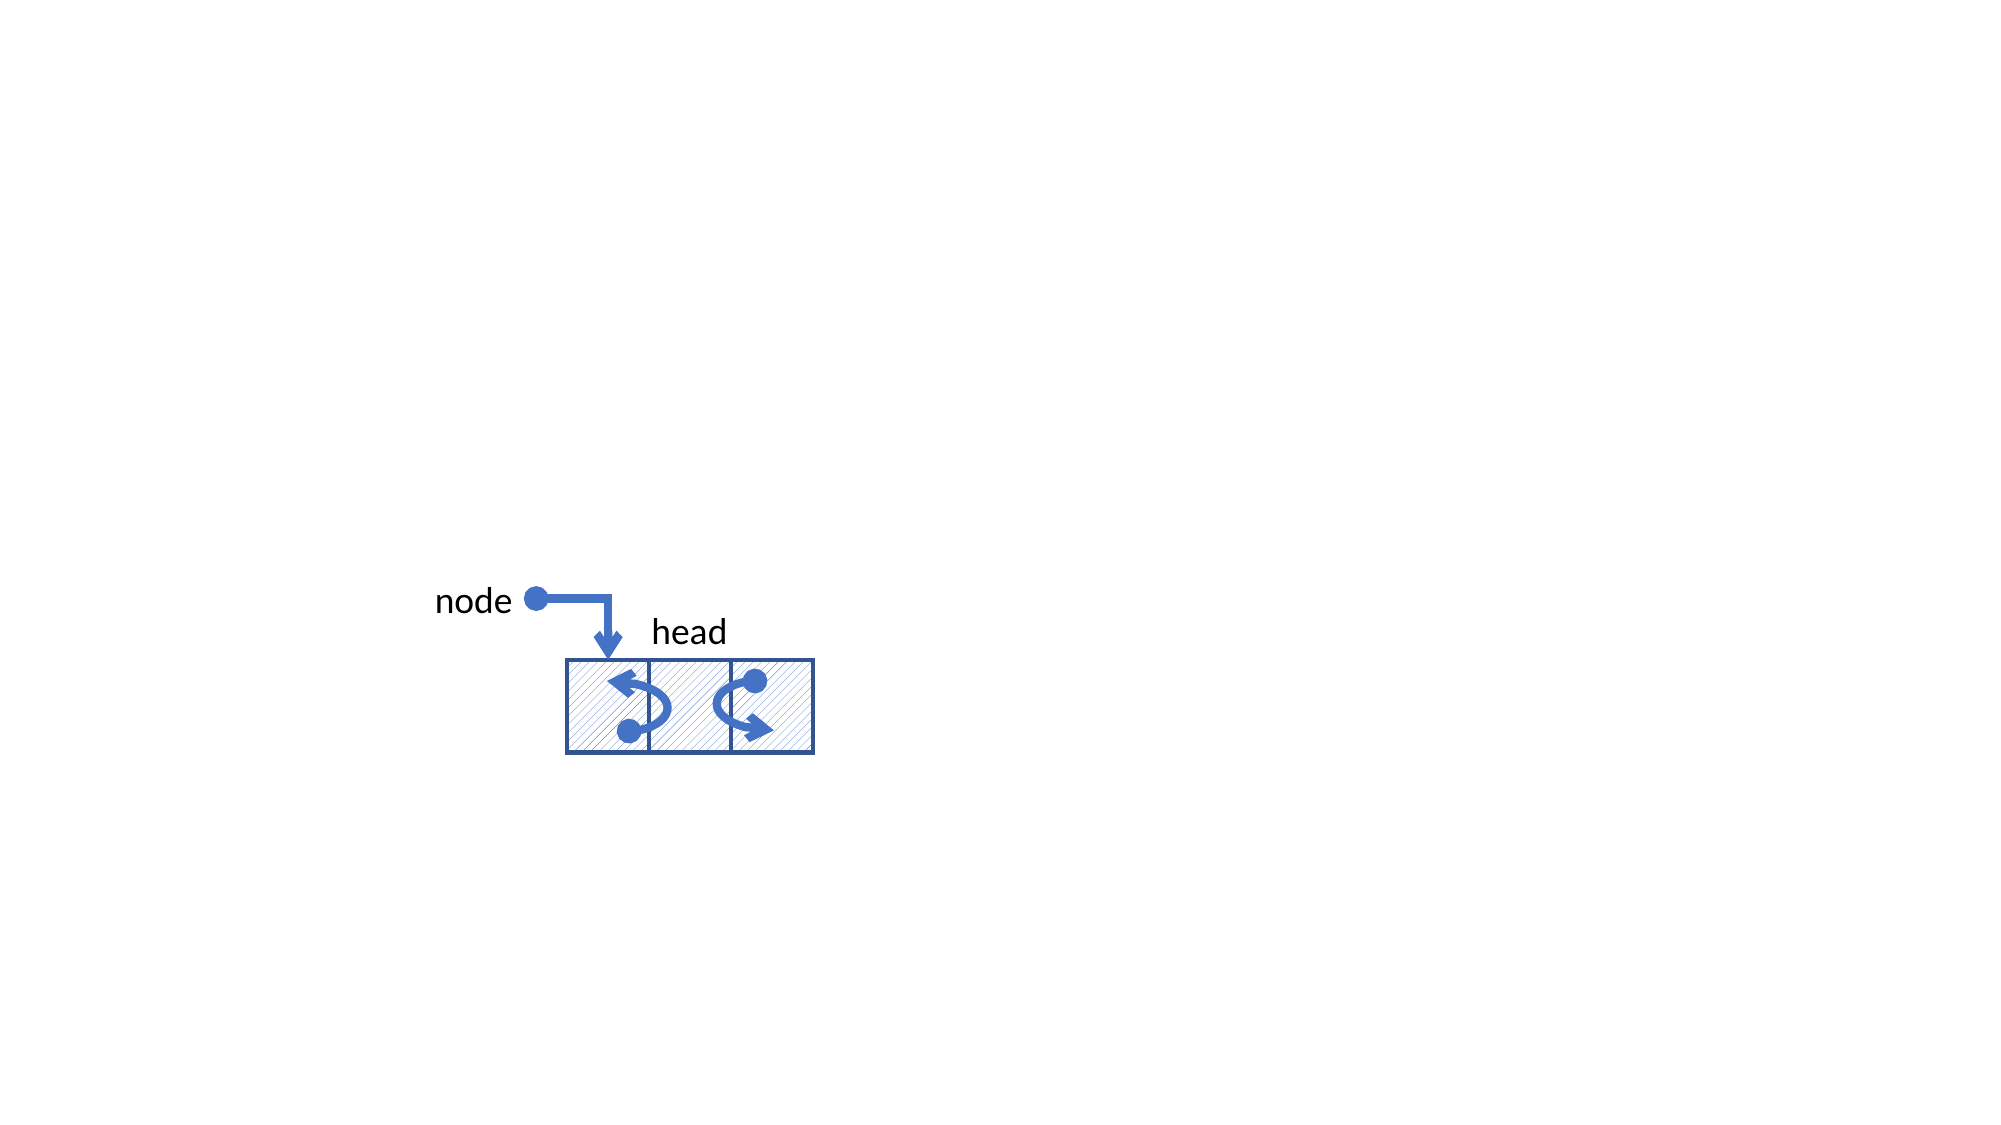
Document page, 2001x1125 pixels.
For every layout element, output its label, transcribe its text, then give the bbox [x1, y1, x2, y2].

text_box [650, 660, 732, 753]
text_box [732, 728, 814, 753]
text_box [566, 659, 630, 753]
text_box [732, 687, 754, 723]
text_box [754, 659, 814, 752]
text_box head [636, 599, 743, 660]
text_box node [420, 568, 537, 629]
text_box [732, 659, 754, 681]
text_box [630, 688, 650, 725]
text_box [630, 732, 650, 753]
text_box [537, 598, 609, 660]
text_box [630, 659, 650, 683]
